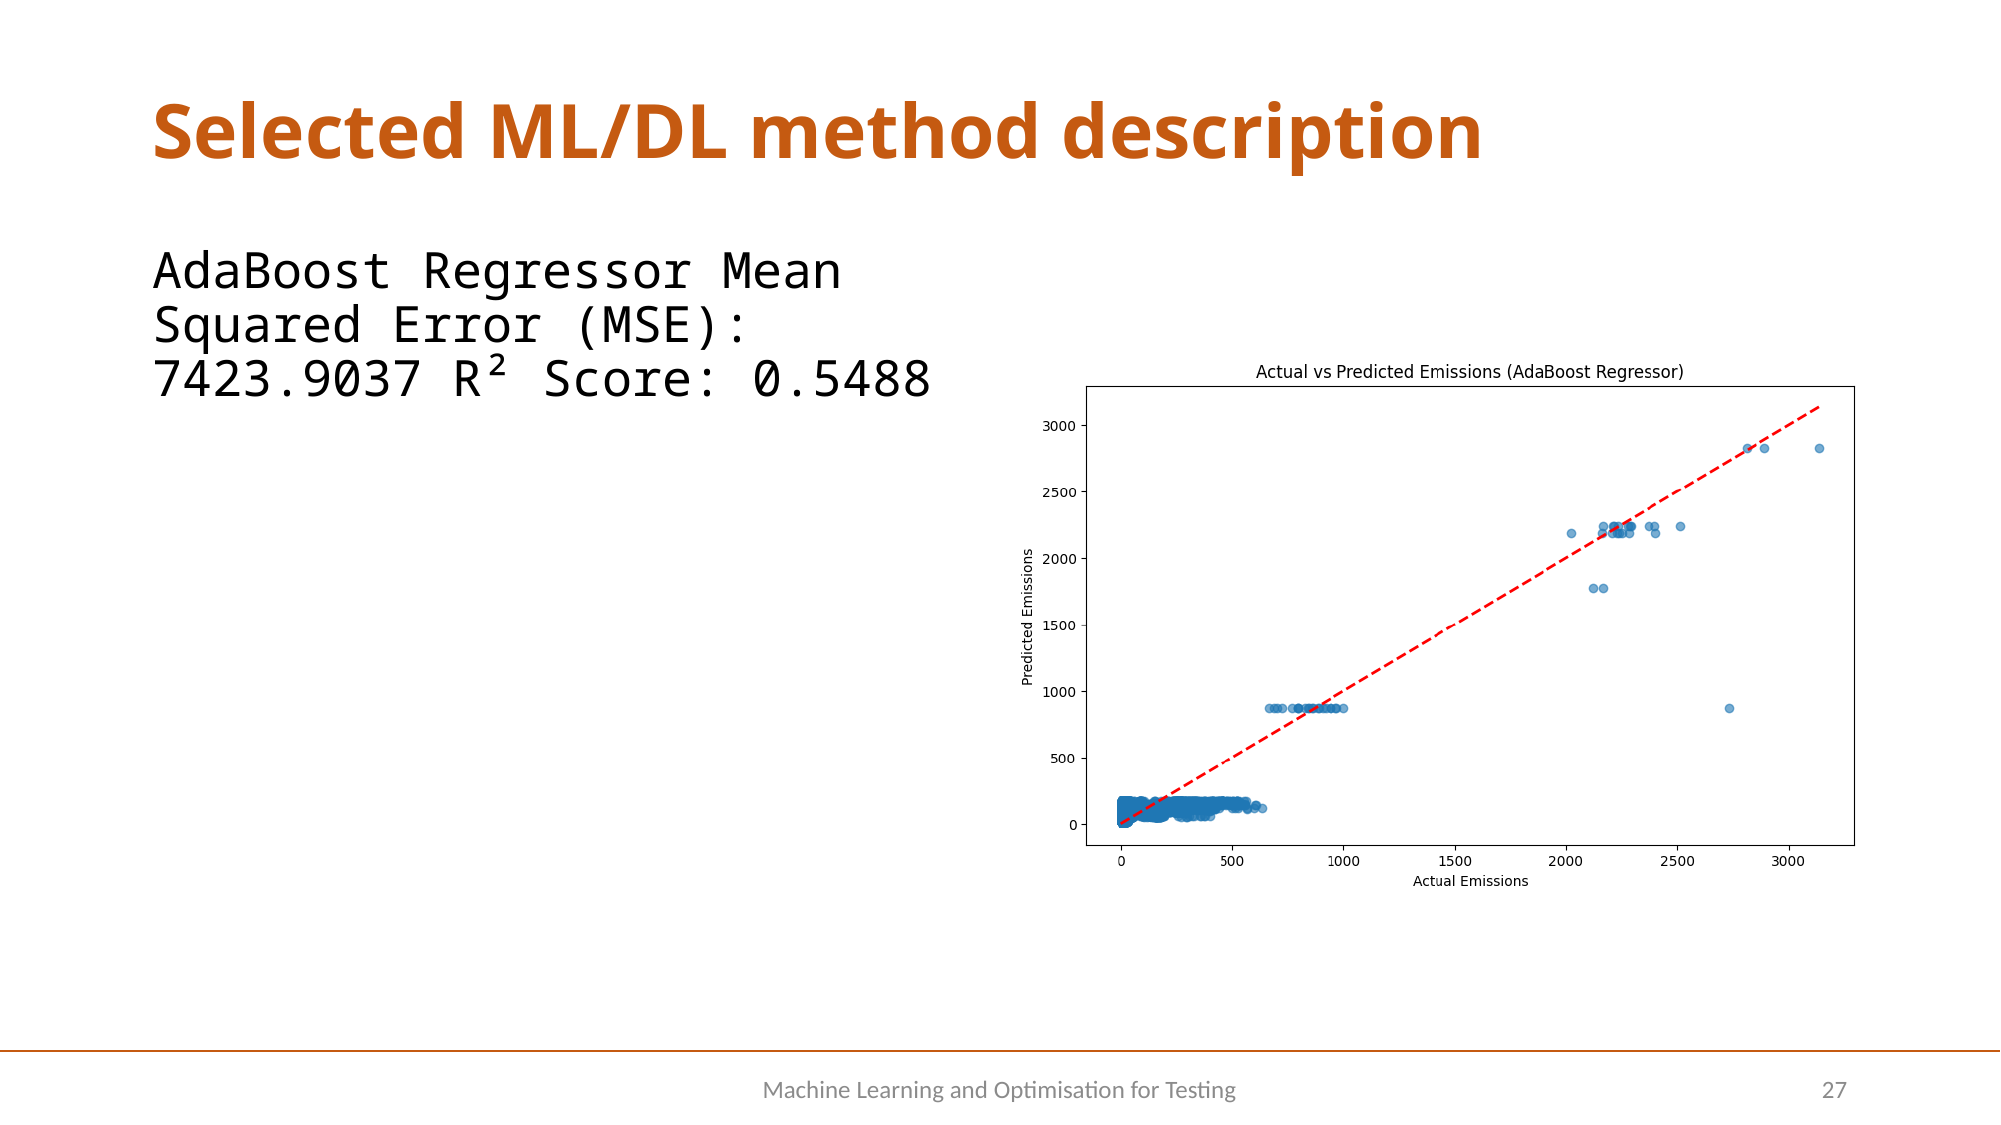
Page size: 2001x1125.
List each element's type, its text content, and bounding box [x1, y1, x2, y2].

title Selected ML/DL method description [137, 59, 1863, 209]
picture [1012, 354, 1863, 897]
list AdaBoost Regressor Mean Squared Error (MSE): 7423.9037 R² Score: 0.5488 [137, 237, 988, 1014]
footer Machine Learning and Optimisation for Testing [662, 1058, 1338, 1119]
slide_number 27 [1412, 1058, 1863, 1119]
